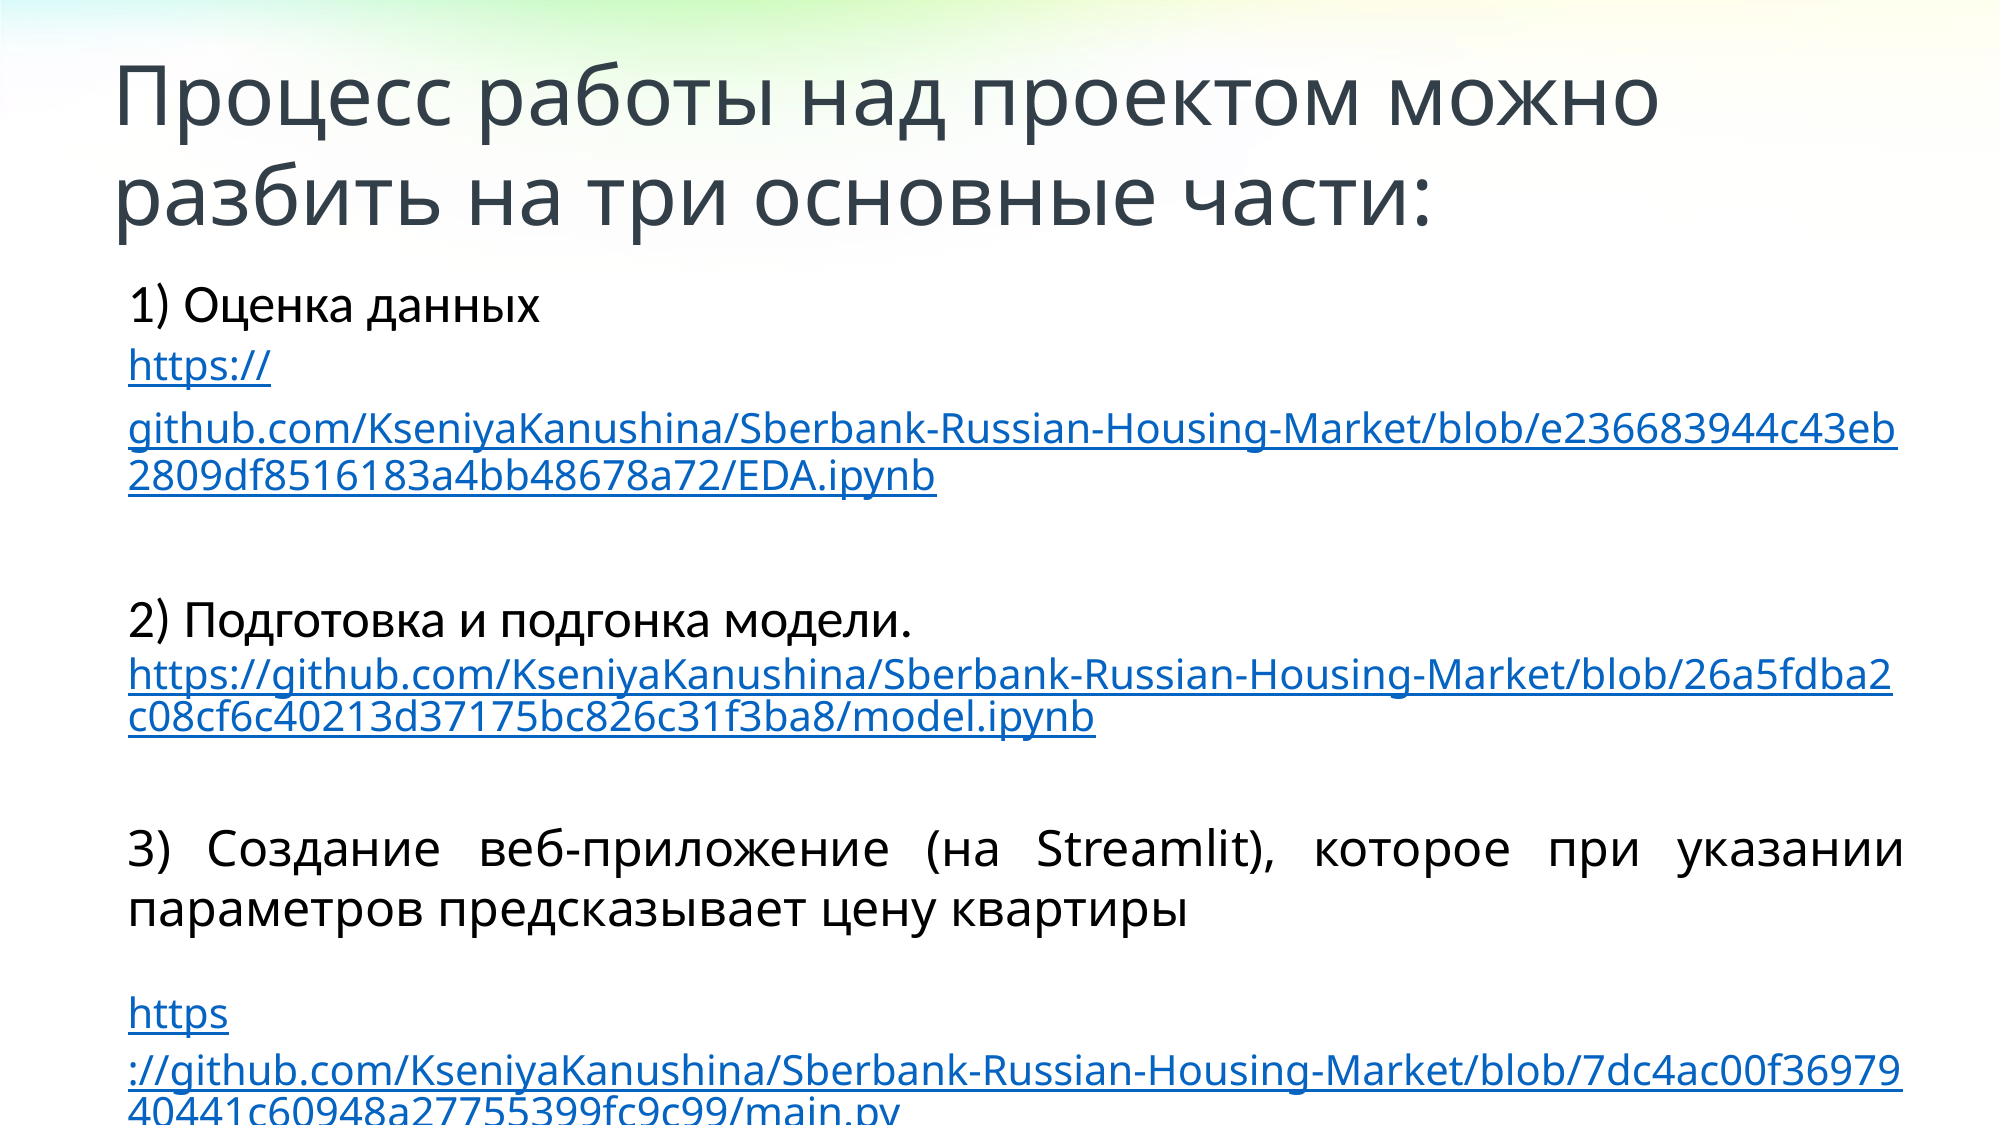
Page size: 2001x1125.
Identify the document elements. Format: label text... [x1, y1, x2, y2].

list 1) Оценка данных https://github.com/KseniyaKanushina/Sberbank-Russian-Housing-Market/blob/e236683944c43eb2809df8516183a4bb48678a72/EDA.ipynb 2) Подготовка и подгонка модели. https://github.com/KseniyaKanushina/Sberbank-Russian-Housing-Market/blob/26a5fdba2c08cf6c40213d37175bc826c31f3ba8/model.ipynb 3) Создание веб-приложение (на Streamlit), которое при указании параметров предсказывает цену квартиры https://github.com/KseniyaKanushina/Sberbank-Russian-Housing-Market/blob/7dc4ac00f3697940441c60948a27755399fc9c99/main.py [112, 225, 1922, 1046]
picture [0, 0, 2000, 272]
text_box Процесс работы над проектом можно разбить на три основные части: [112, 42, 1888, 274]
